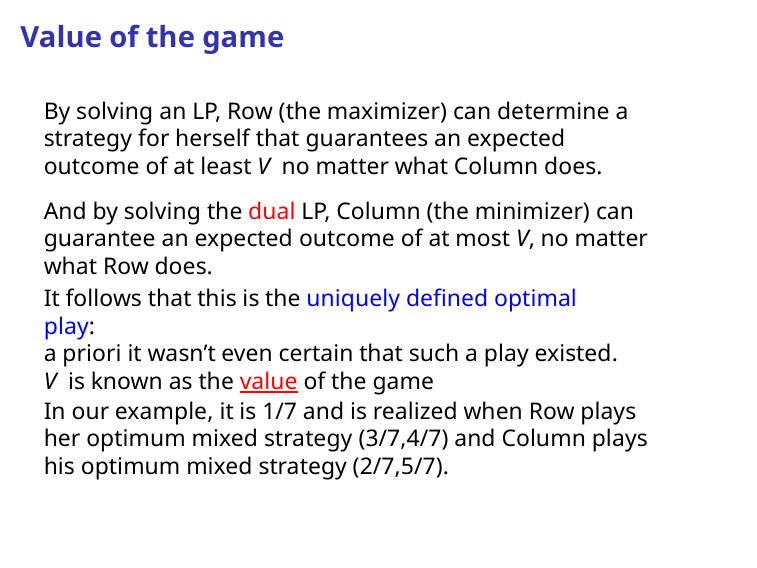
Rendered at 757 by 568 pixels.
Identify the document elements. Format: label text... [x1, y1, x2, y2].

text_box Value of the game [20, 34, 285, 61]
text_box It follows that this is the uniquely deﬁned optimal play: a priori it wasn’t even certain that such a play existed. V is known as the value of the game [43, 283, 624, 396]
text_box In our example, it is 1/7 and is realized when Row plays her optimum mixed strategy (3/7,4/7) and Column plays his optimum mixed strategy (2/7,5/7). [43, 396, 666, 487]
text_box By solving an LP, Row (the maximizer) can determine a strategy for herself that guarantees an expected outcome of at least V no matter what Column does. [43, 96, 653, 187]
text_box And by solving the dual LP, Column (the minimizer) can guarantee an expected outcome of at most V, no matter what Row does. [43, 196, 679, 287]
